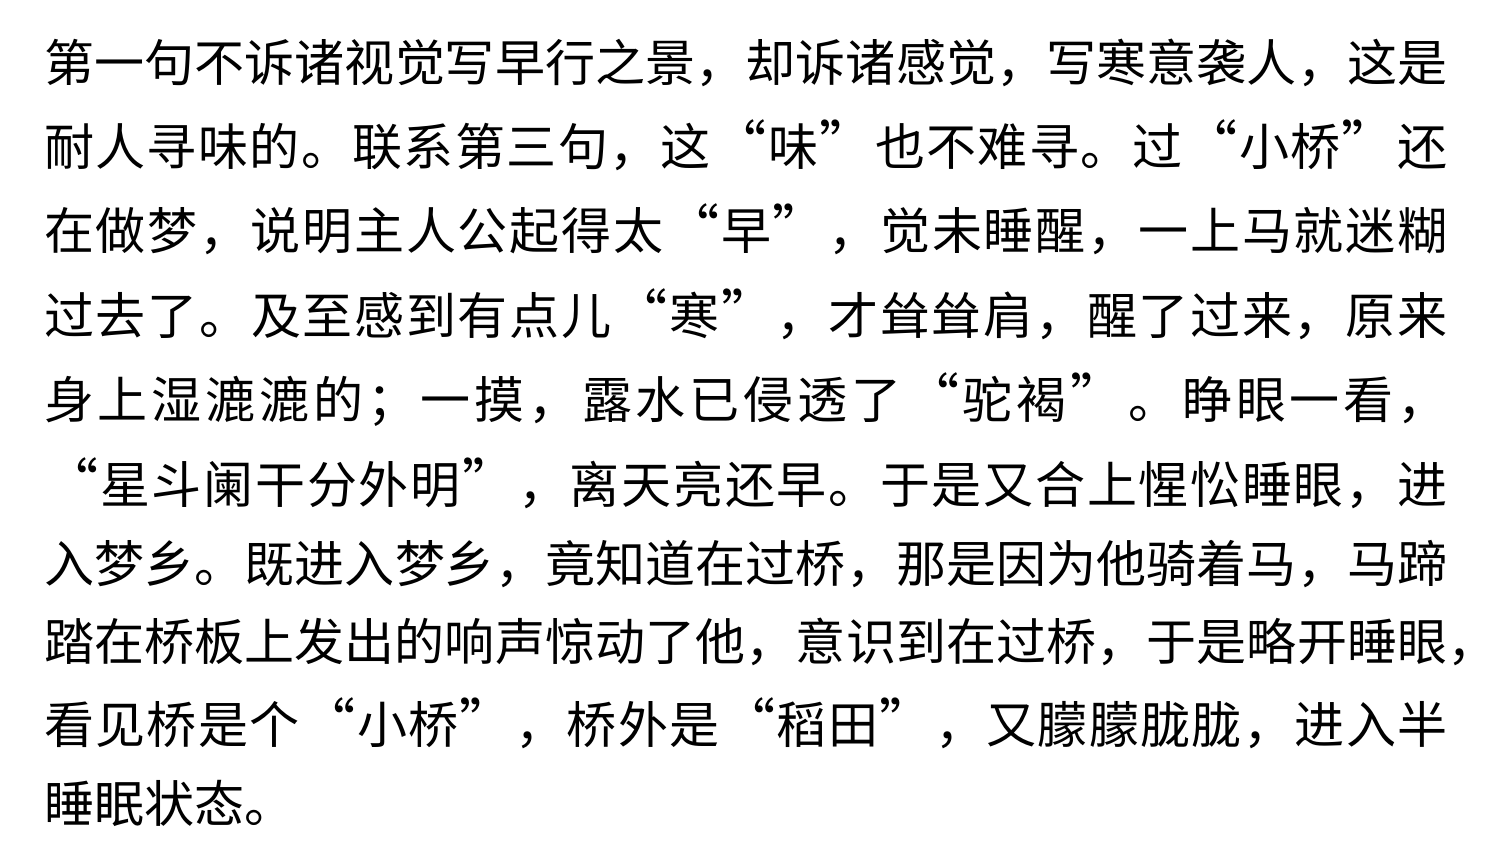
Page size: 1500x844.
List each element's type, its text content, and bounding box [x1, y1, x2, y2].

text_box 第一句不诉诸视觉写早行之景，却诉诸感觉，写寒意袭人，这是耐人寻味的。联系第三句，这“味”也不难寻。过“小桥”还在做梦，说明主人公起得太“早”，觉未睡醒，一上马就迷糊过去了。及至感到有点儿“寒”，才耸耸肩，醒了过来，原来身上湿漉漉的；一摸，露水已侵透了“驼褐”。睁眼一看，“星斗阑干分外明”，离天亮还早。于是又合上惺忪睡眼，进入梦乡。既进入梦乡，竟知道在过桥，那是因为他骑着马，马蹄踏在桥板上发出的响声惊动了他，意识到在过桥，于是略开睡眼，看见桥是个“小桥”，桥外是“稻田”，又朦朦胧胧，进入半睡眠状态。 [29, 6, 1463, 840]
